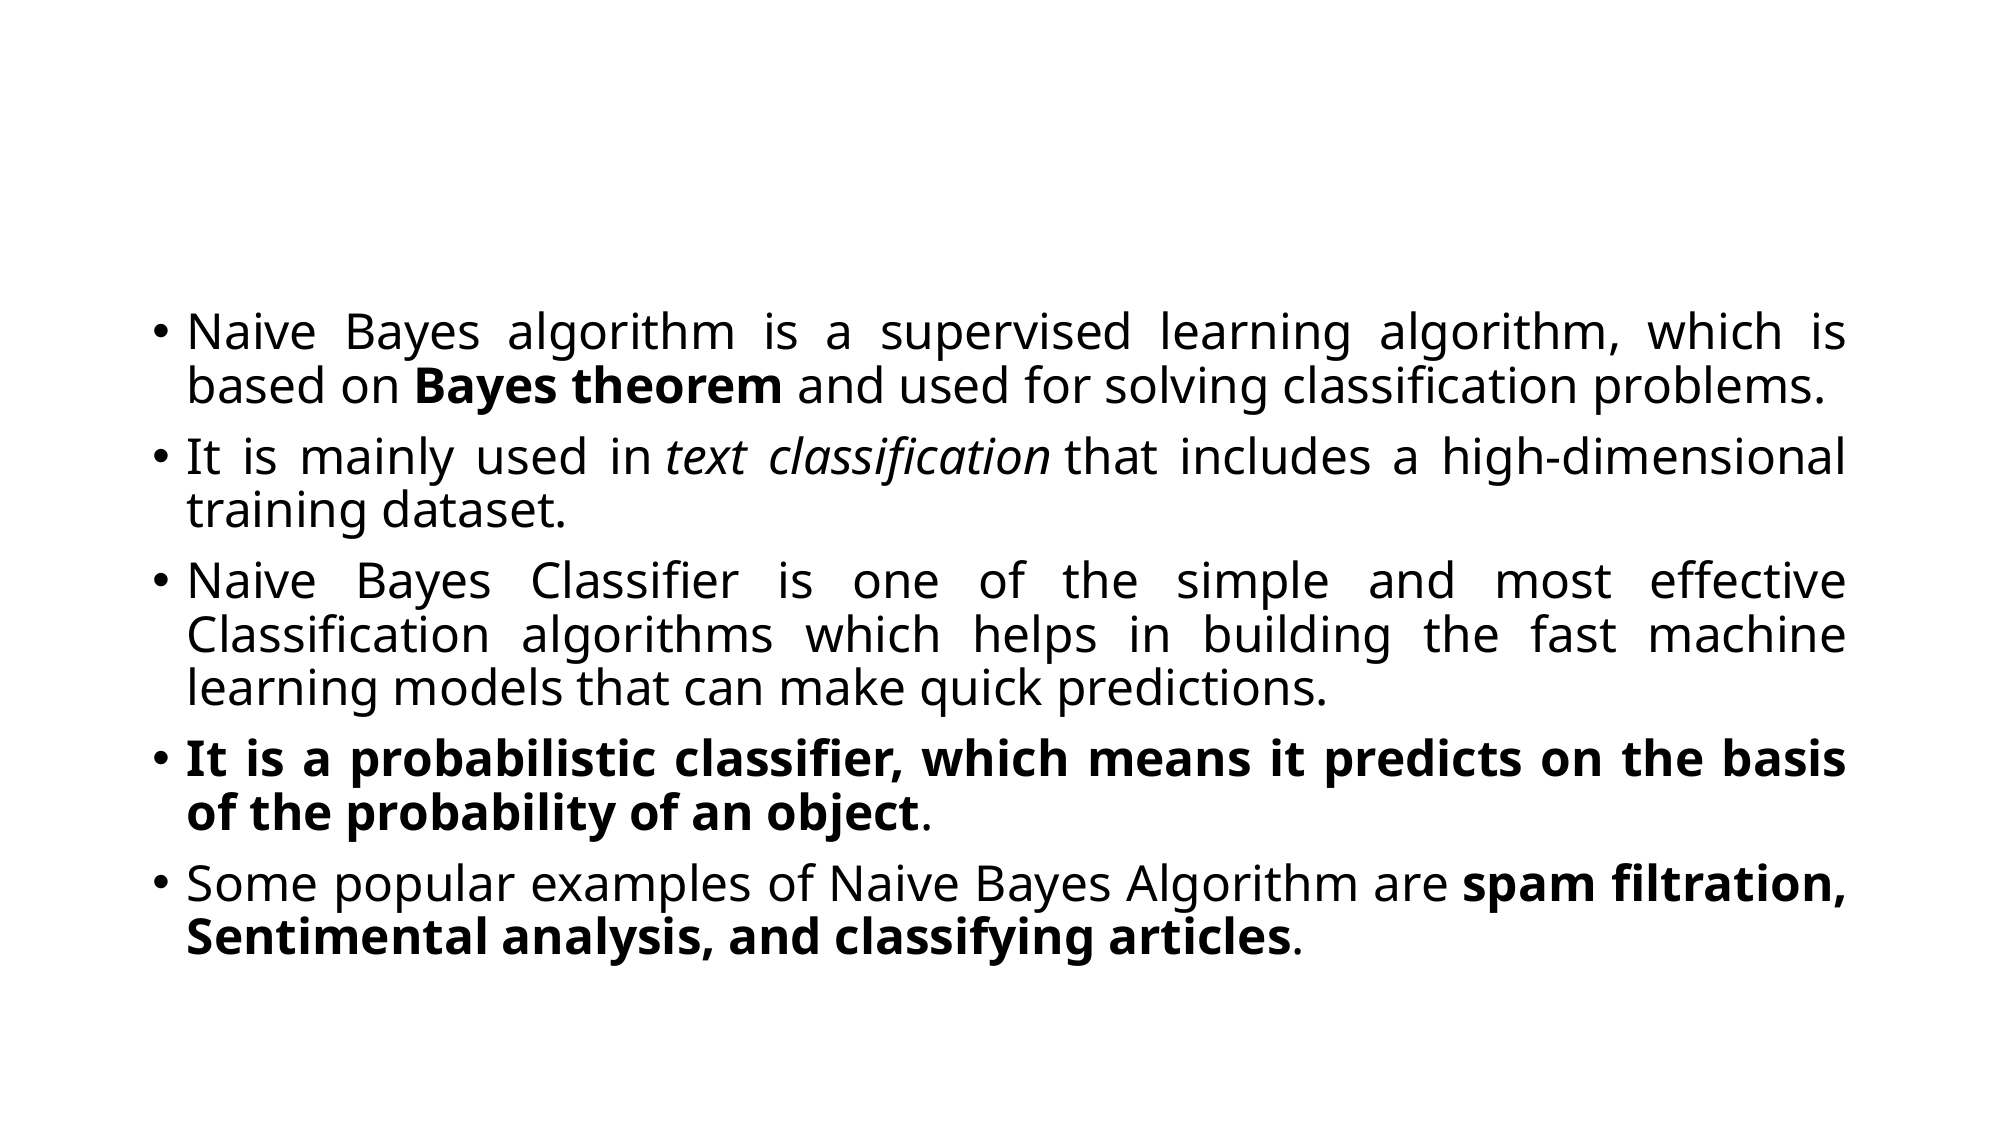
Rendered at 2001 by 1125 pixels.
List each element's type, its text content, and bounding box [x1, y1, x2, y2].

list Naive Bayes algorithm is a supervised learning algorithm, which is based on Bayes theorem and used for solving classification problems. It is mainly used in text classification that includes a high-dimensional training dataset. Naive Bayes Classifier is one of the simple and most effective Classification algorithms which helps in building the fast machine learning models that can make quick predictions. It is a probabilistic classifier, which means it predicts on the basis of the probability of an object. Some popular examples of Naive Bayes Algorithm are spam filtration, Sentimental analysis, and classifying articles. [137, 299, 1863, 1014]
